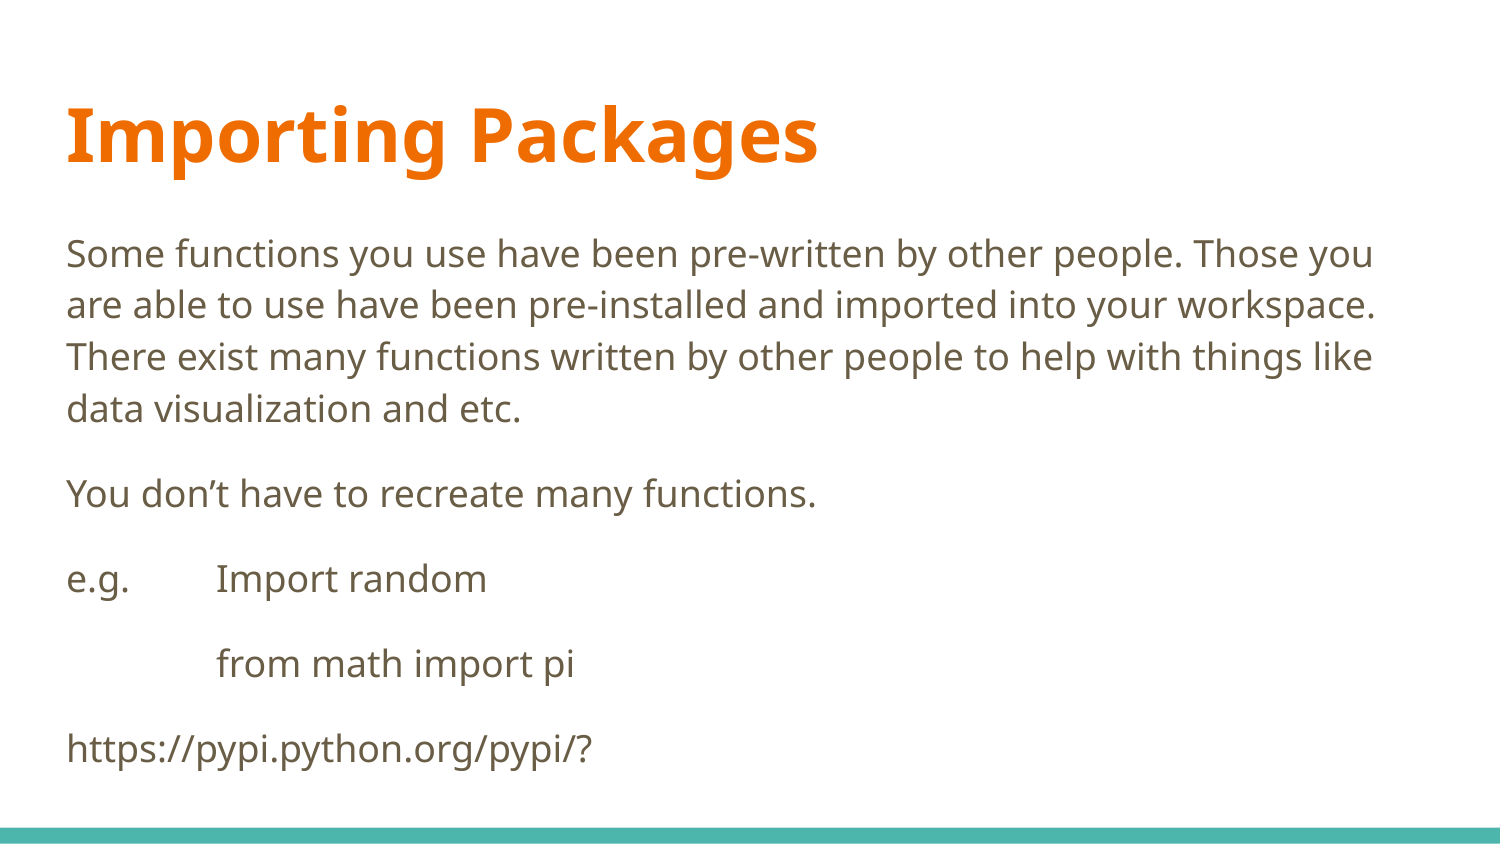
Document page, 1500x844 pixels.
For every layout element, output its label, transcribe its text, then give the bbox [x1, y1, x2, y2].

list Some functions you use have been pre-written by other people. Those you are able to use have been pre-installed and imported into your workspace. There exist many functions written by other people to help with things like data visualization and etc. You don’t have to recreate many functions. e.g. Import random from math import pi https://pypi.python.org/pypi/? [51, 207, 1449, 750]
title Importing Packages [51, 72, 1449, 189]
